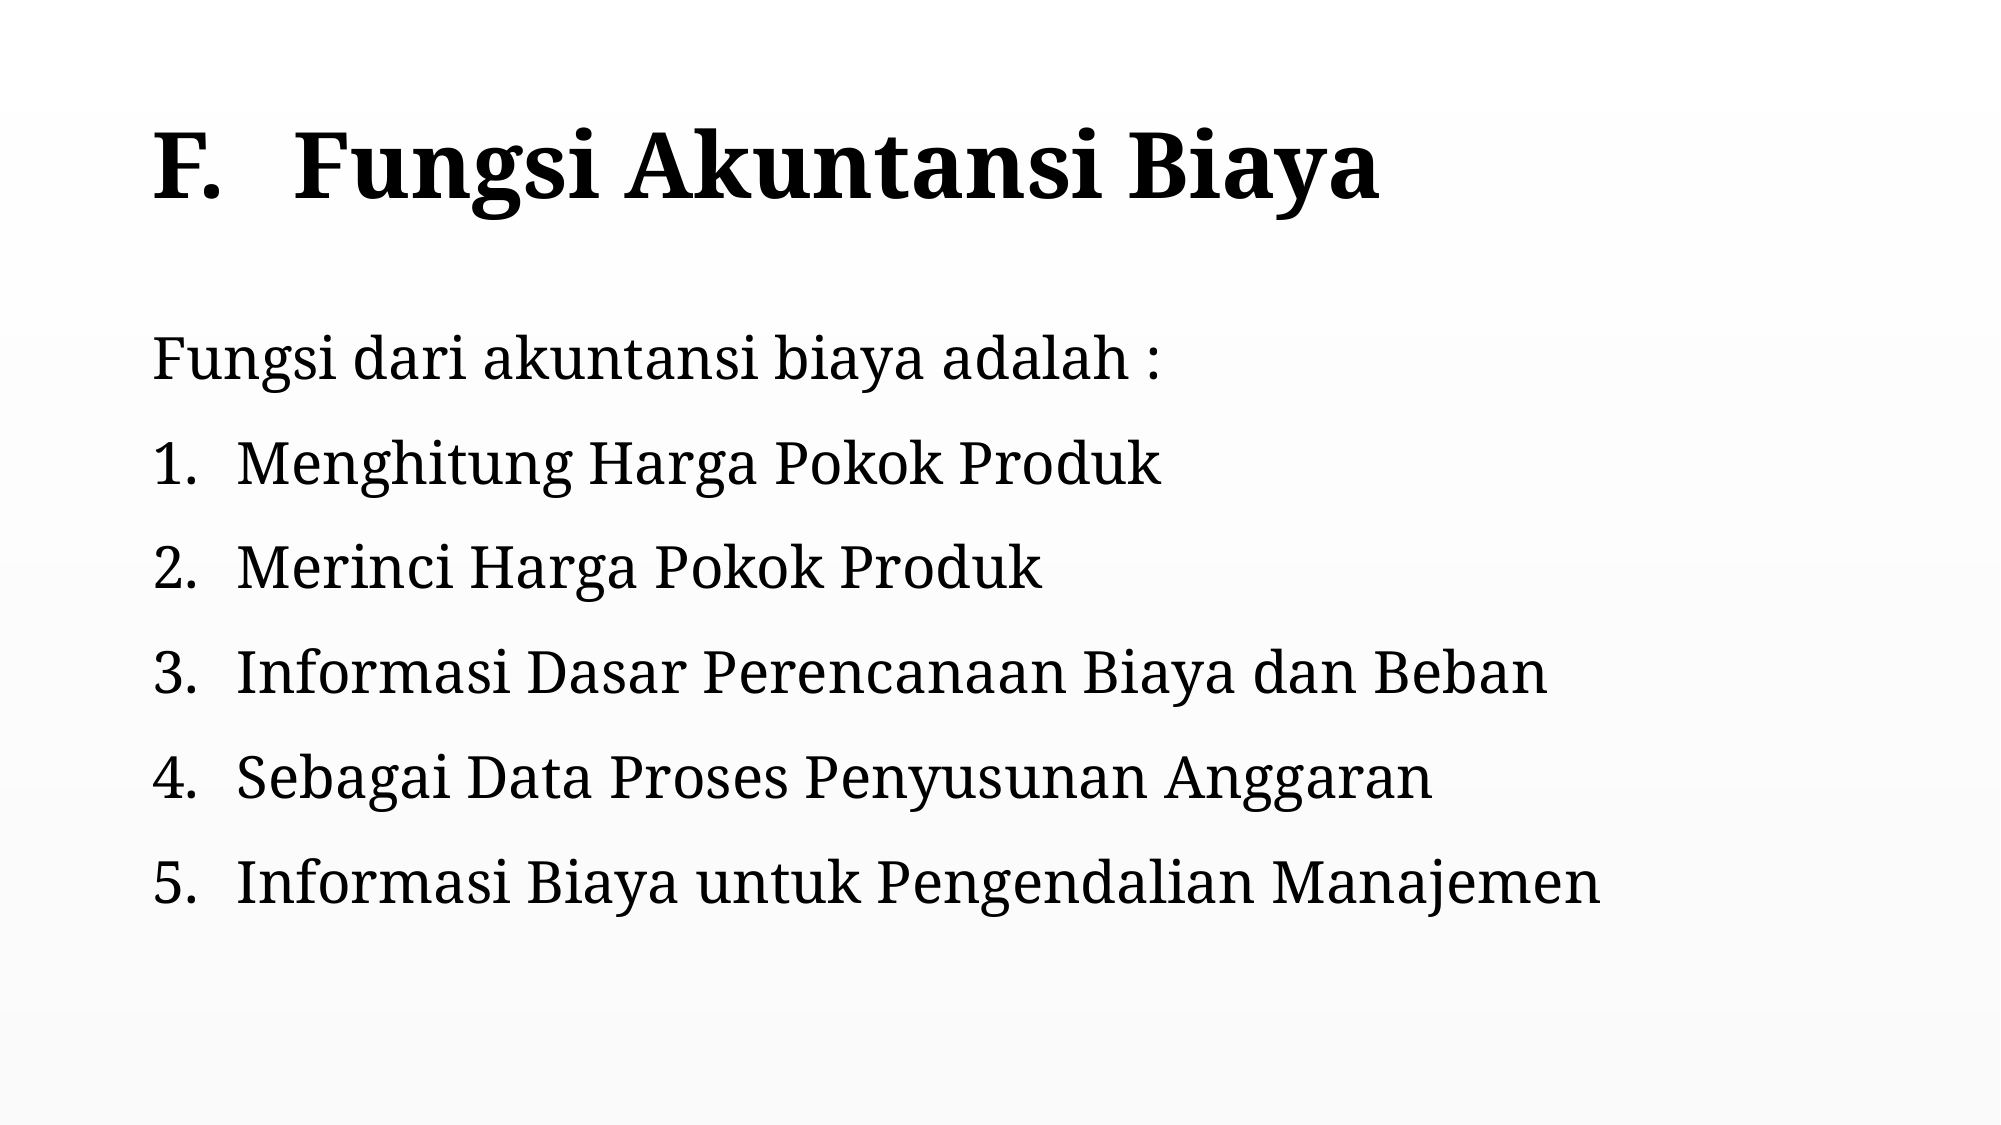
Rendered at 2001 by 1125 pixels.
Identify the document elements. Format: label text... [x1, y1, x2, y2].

list Fungsi dari akuntansi biaya adalah : Menghitung Harga Pokok Produk Merinci Harga Pokok Produk Informasi Dasar Perencanaan Biaya dan Beban Sebagai Data Proses Penyusunan Anggaran Informasi Biaya untuk Pengendalian Manajemen [137, 299, 1863, 1014]
title Fungsi Akuntansi Biaya [137, 59, 1863, 278]
